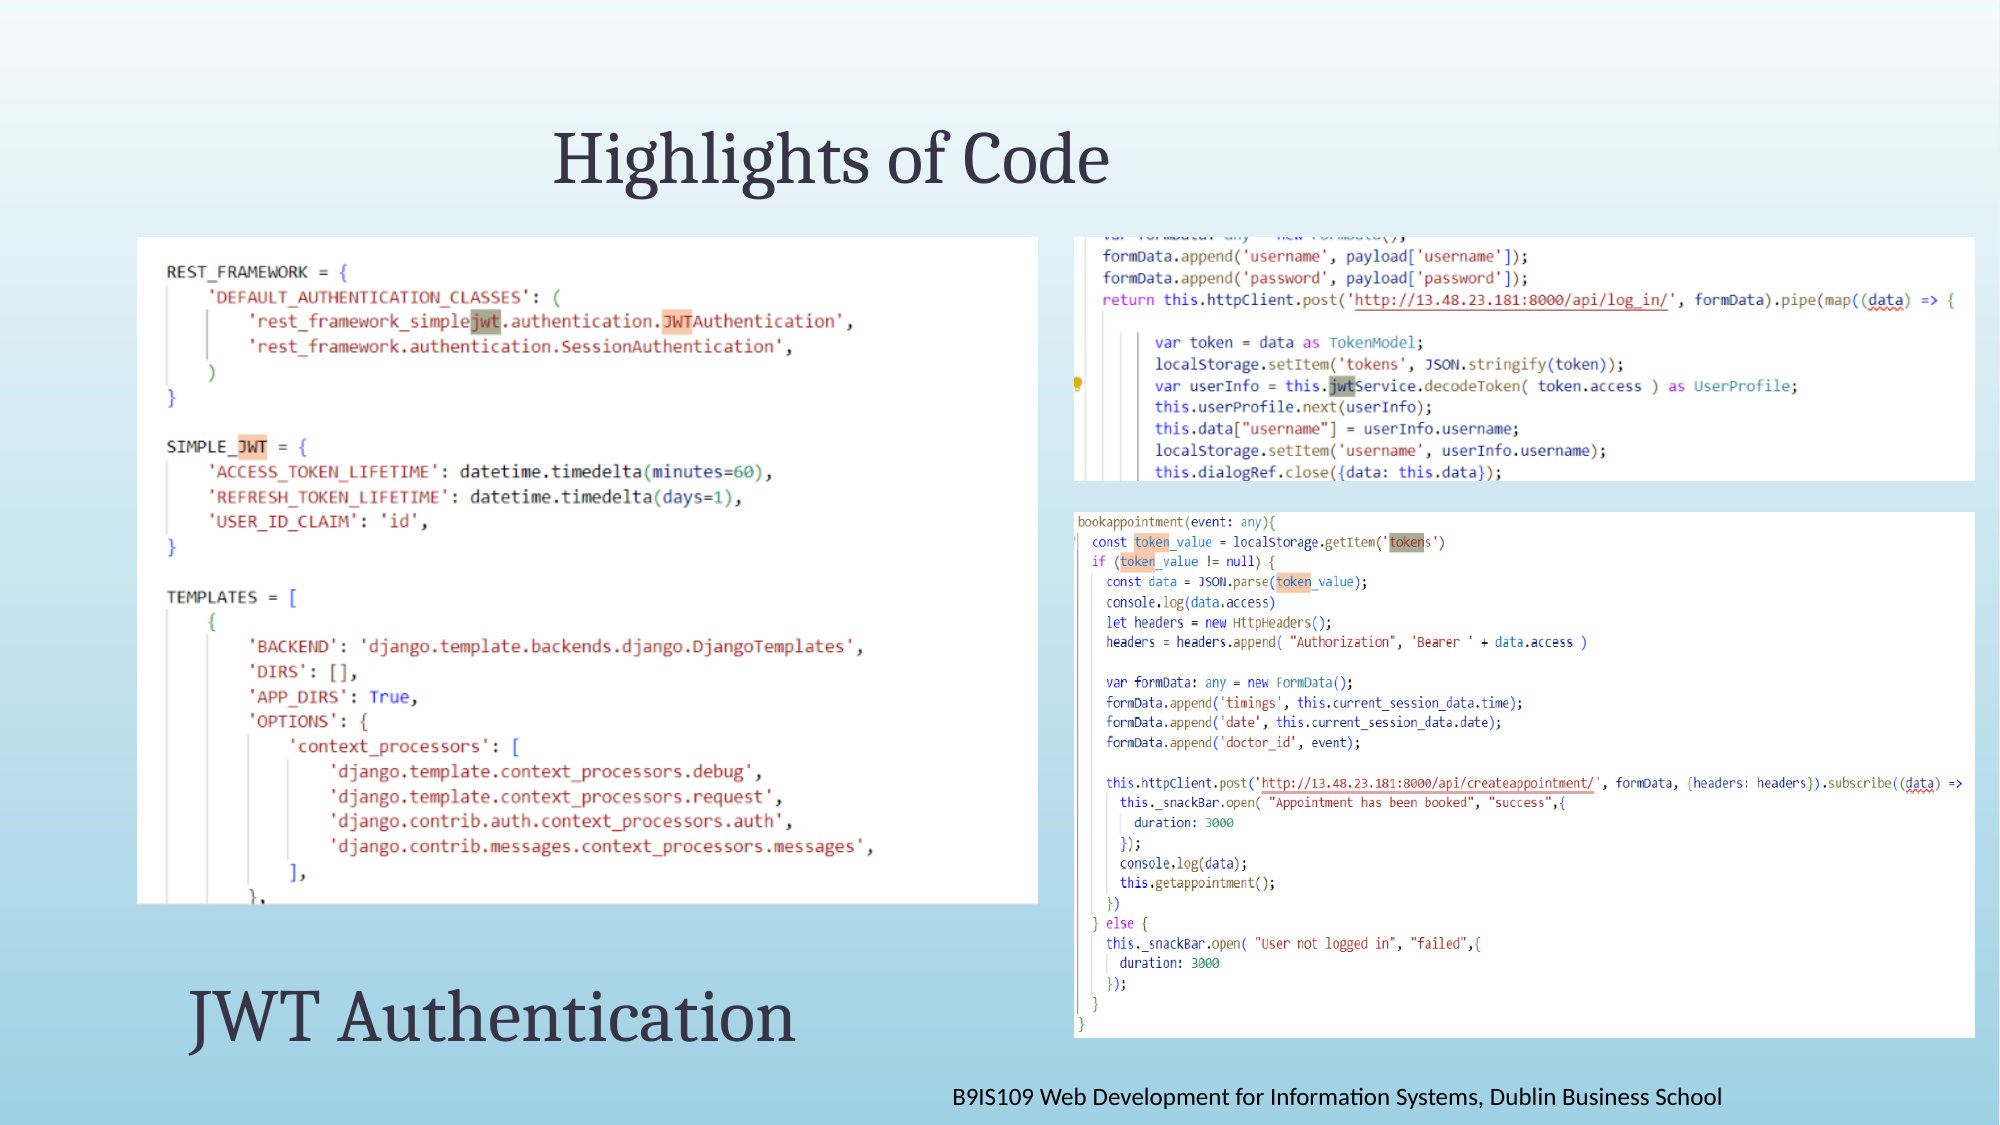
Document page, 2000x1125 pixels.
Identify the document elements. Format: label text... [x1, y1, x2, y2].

title JWT Authentication [174, 905, 862, 1064]
picture [137, 237, 1038, 905]
picture [1074, 512, 1975, 1038]
text_box Highlights of Code [537, 30, 1225, 206]
text_box B9IS109 Web Development for Information Systems, Dublin Business School [937, 1070, 1762, 1120]
picture [1074, 237, 1975, 481]
